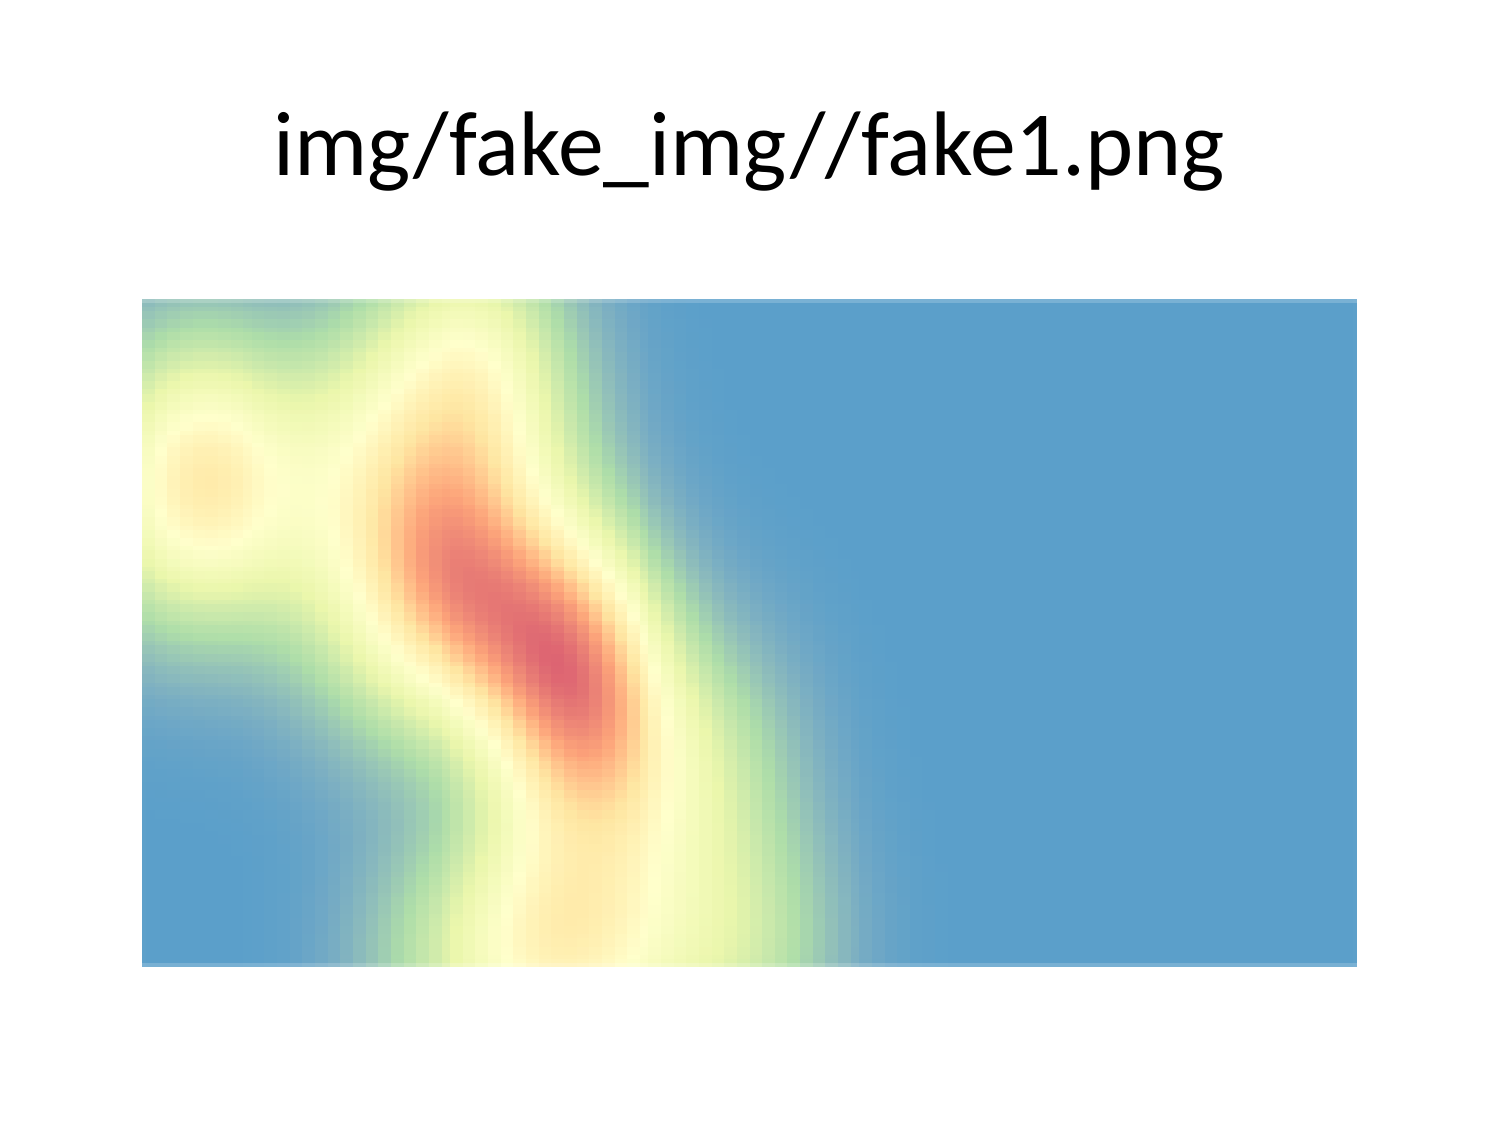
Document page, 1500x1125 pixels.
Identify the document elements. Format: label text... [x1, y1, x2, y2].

title img/fake_img//fake1.png [75, 45, 1425, 233]
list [74, 262, 1426, 1006]
